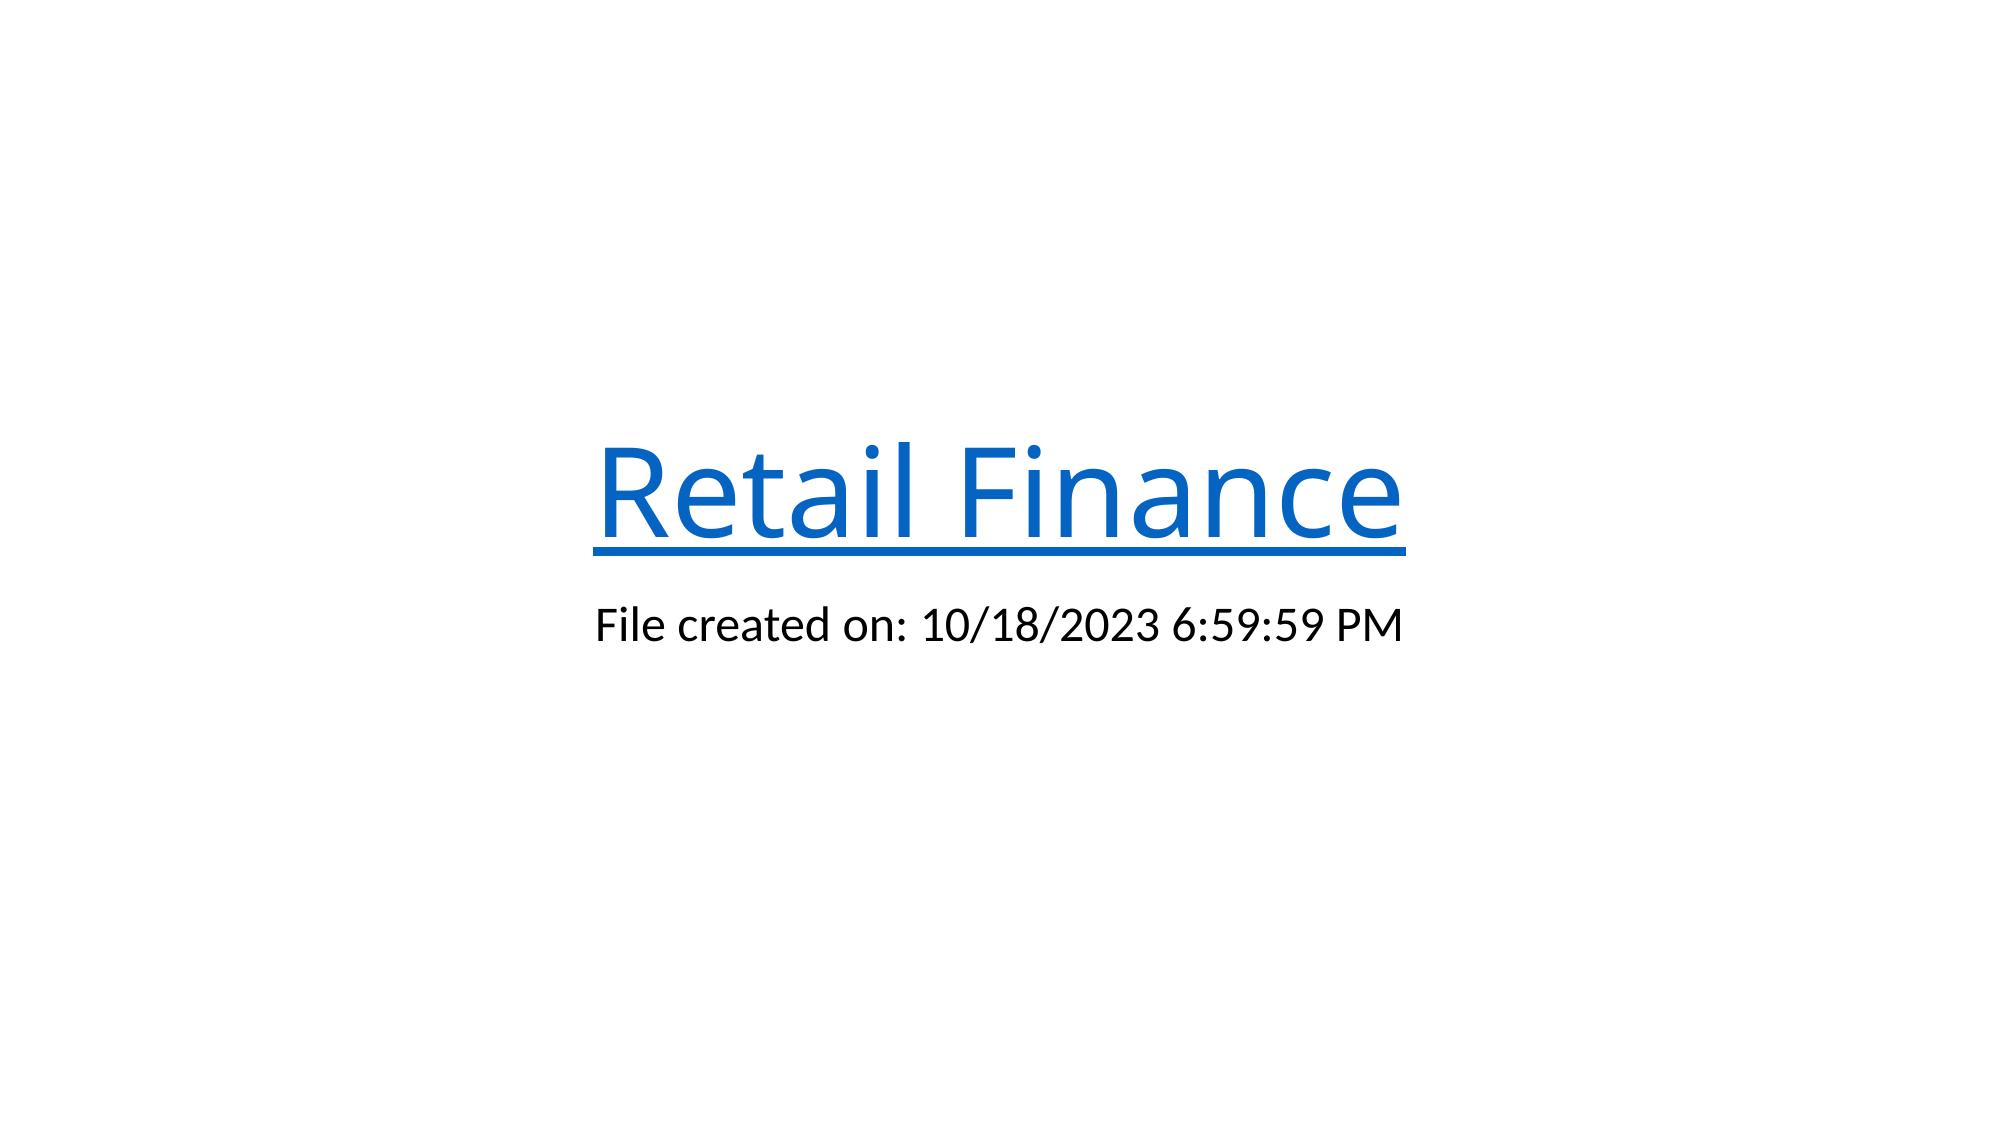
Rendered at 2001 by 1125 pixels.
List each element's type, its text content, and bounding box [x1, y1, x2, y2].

title Retail Finance [249, 184, 1750, 576]
subtitle File created on: 10/18/2023 6:59:59 PM [249, 590, 1750, 863]
